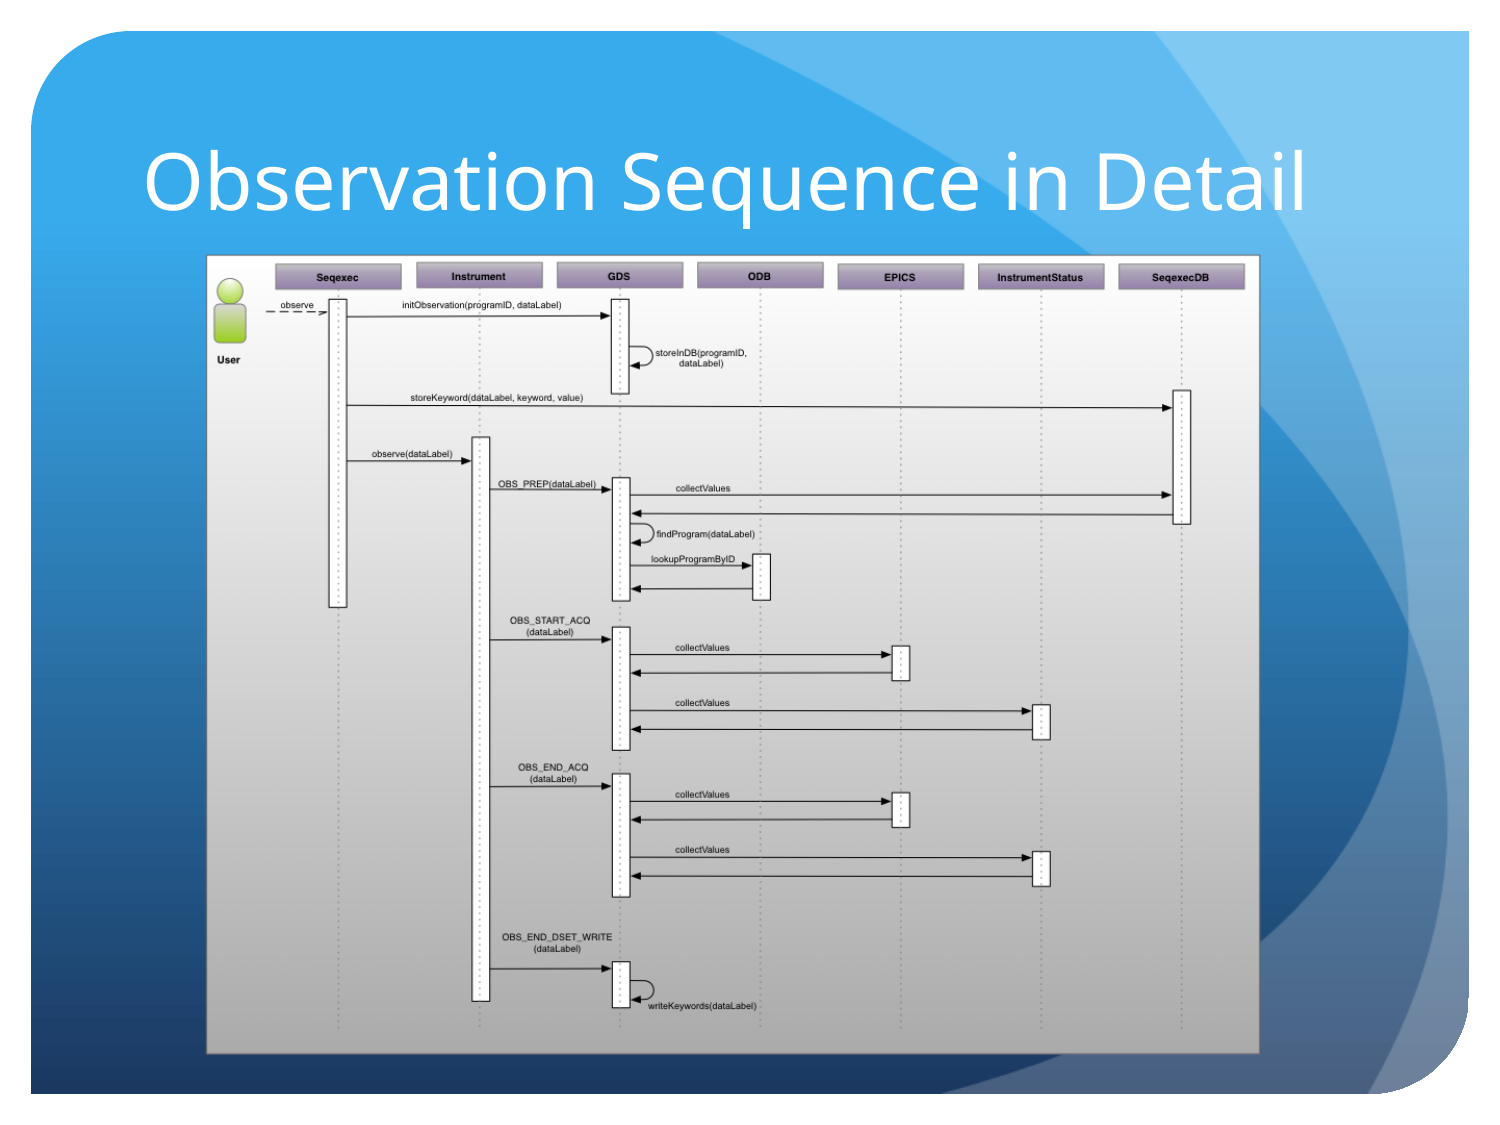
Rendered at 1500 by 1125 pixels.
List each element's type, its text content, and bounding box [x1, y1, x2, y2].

picture [24, 30, 1473, 1094]
title Observation Sequence in Detail [127, 62, 1372, 234]
